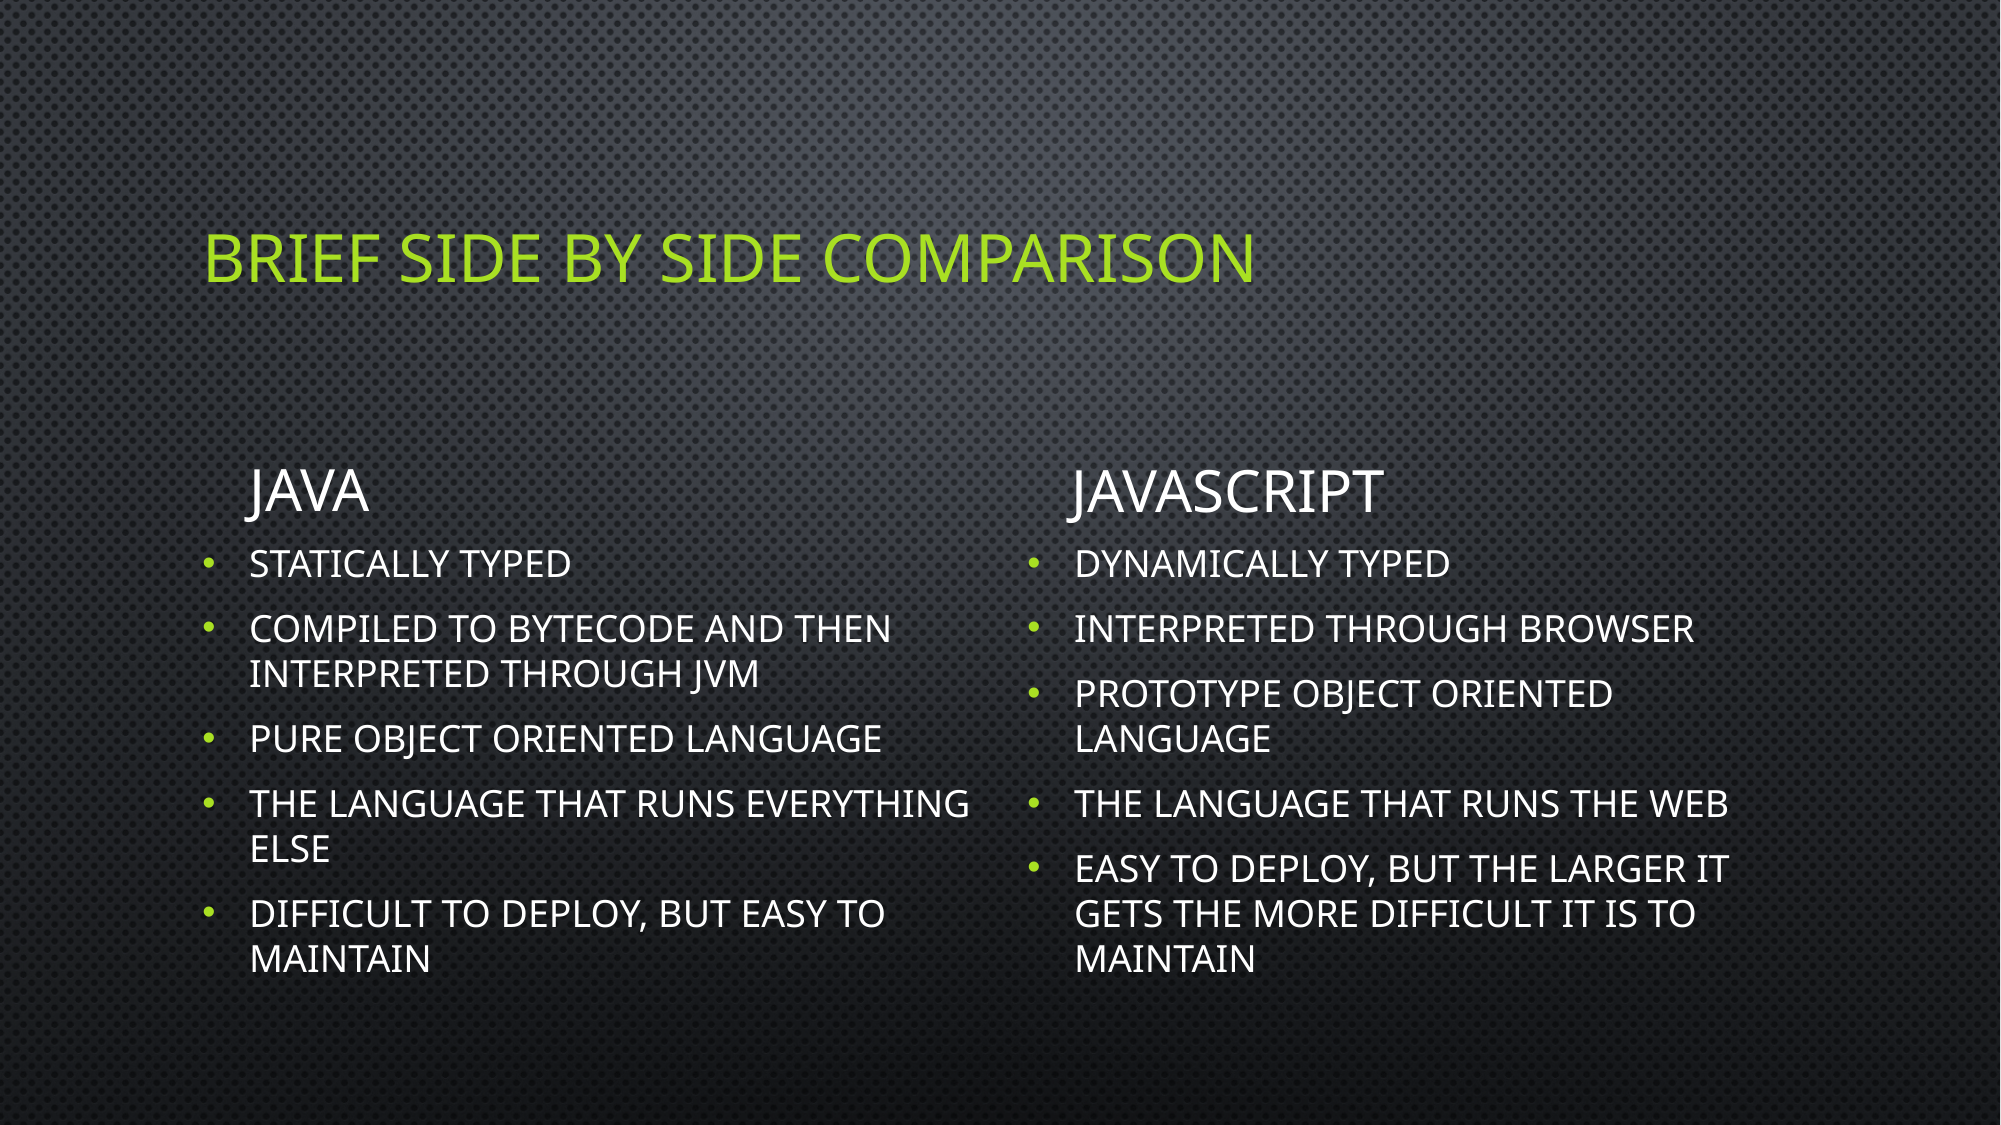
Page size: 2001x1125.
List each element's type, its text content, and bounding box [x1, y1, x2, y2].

list Statically typed Compiled to bytecode and then interpreted through jvm Pure object oriented Language The language that runs everything else Difficult to deploy, but easy to maintain [187, 532, 988, 950]
list Dynamically typed Interpreted through browser Prototype Object Oriented Language The language that runs the web Easy to deploy, but the larger it gets the more difficult it is to maintain [1012, 532, 1813, 950]
list javascript [1056, 437, 1813, 532]
title Brief Side by side comparison [187, 99, 1813, 413]
list java [234, 436, 988, 531]
